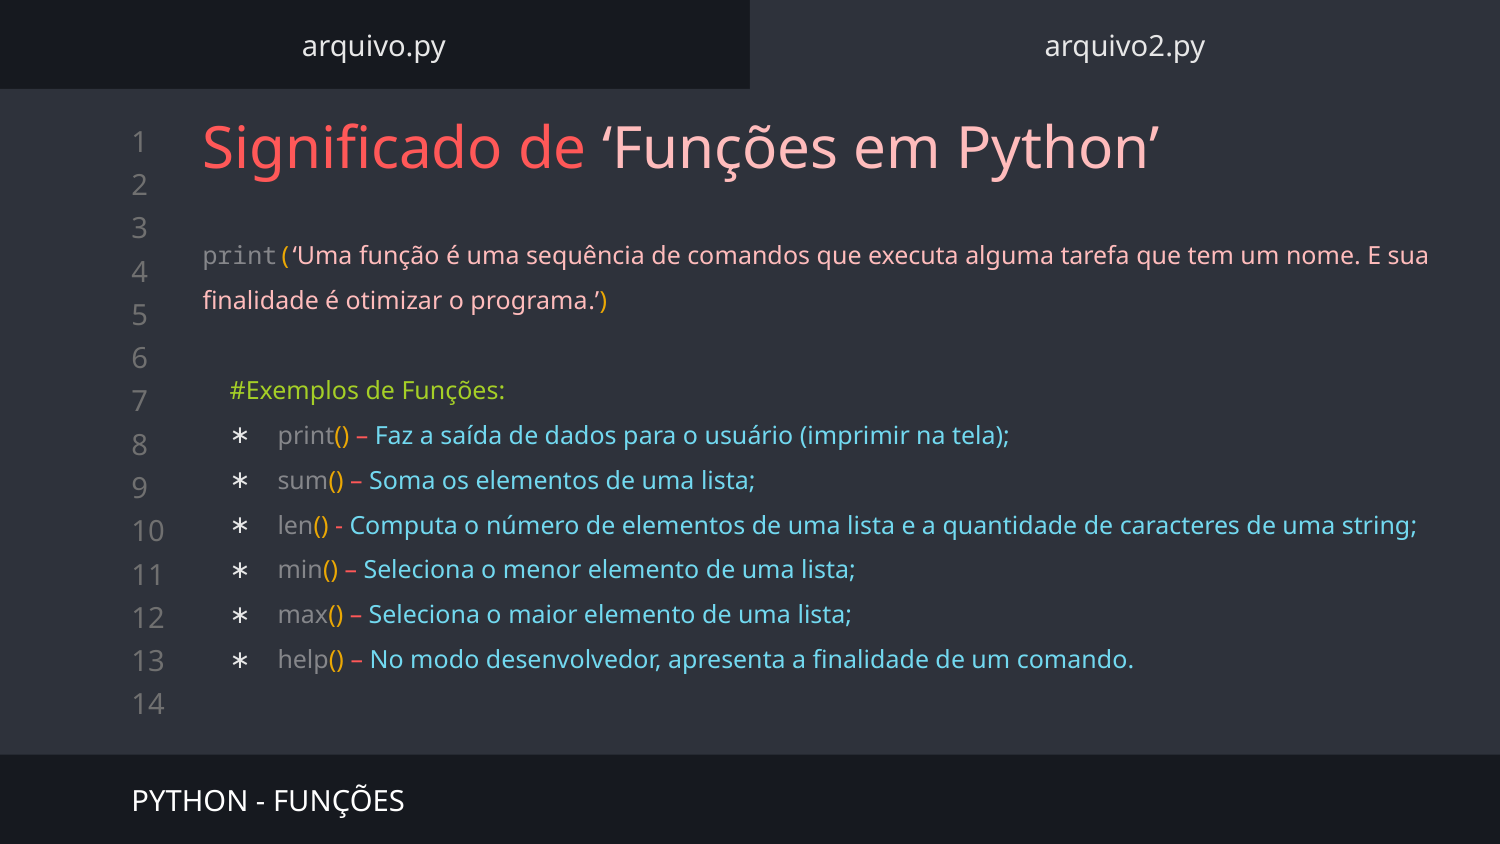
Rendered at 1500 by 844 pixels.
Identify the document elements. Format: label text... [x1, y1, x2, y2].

subtitle arquivo2.py [750, 15, 1500, 74]
subtitle PYTHON - FUNÇÕES [116, 770, 915, 829]
subtitle arquivo.py [0, 15, 749, 74]
title Significado de ‘Funções em Python’ [187, 95, 1449, 185]
list print(‘Uma função é uma sequência de comandos que executa alguma tarefa que tem um nome. E sua finalidade é otimizar o programa.’) #Exemplos de Funções: print() – Faz a saída de dados para o usuário (imprimir na tela); sum() – Soma os elementos de uma lista; len() - Computa o número de elementos de uma lista e a quantidade de caracteres de uma string; min() – Seleciona o menor elemento de uma lista; max() – Seleciona o maior elemento de uma lista; help() – No modo desenvolvedor, apresenta a finalidade de um comando. [187, 321, 1500, 622]
